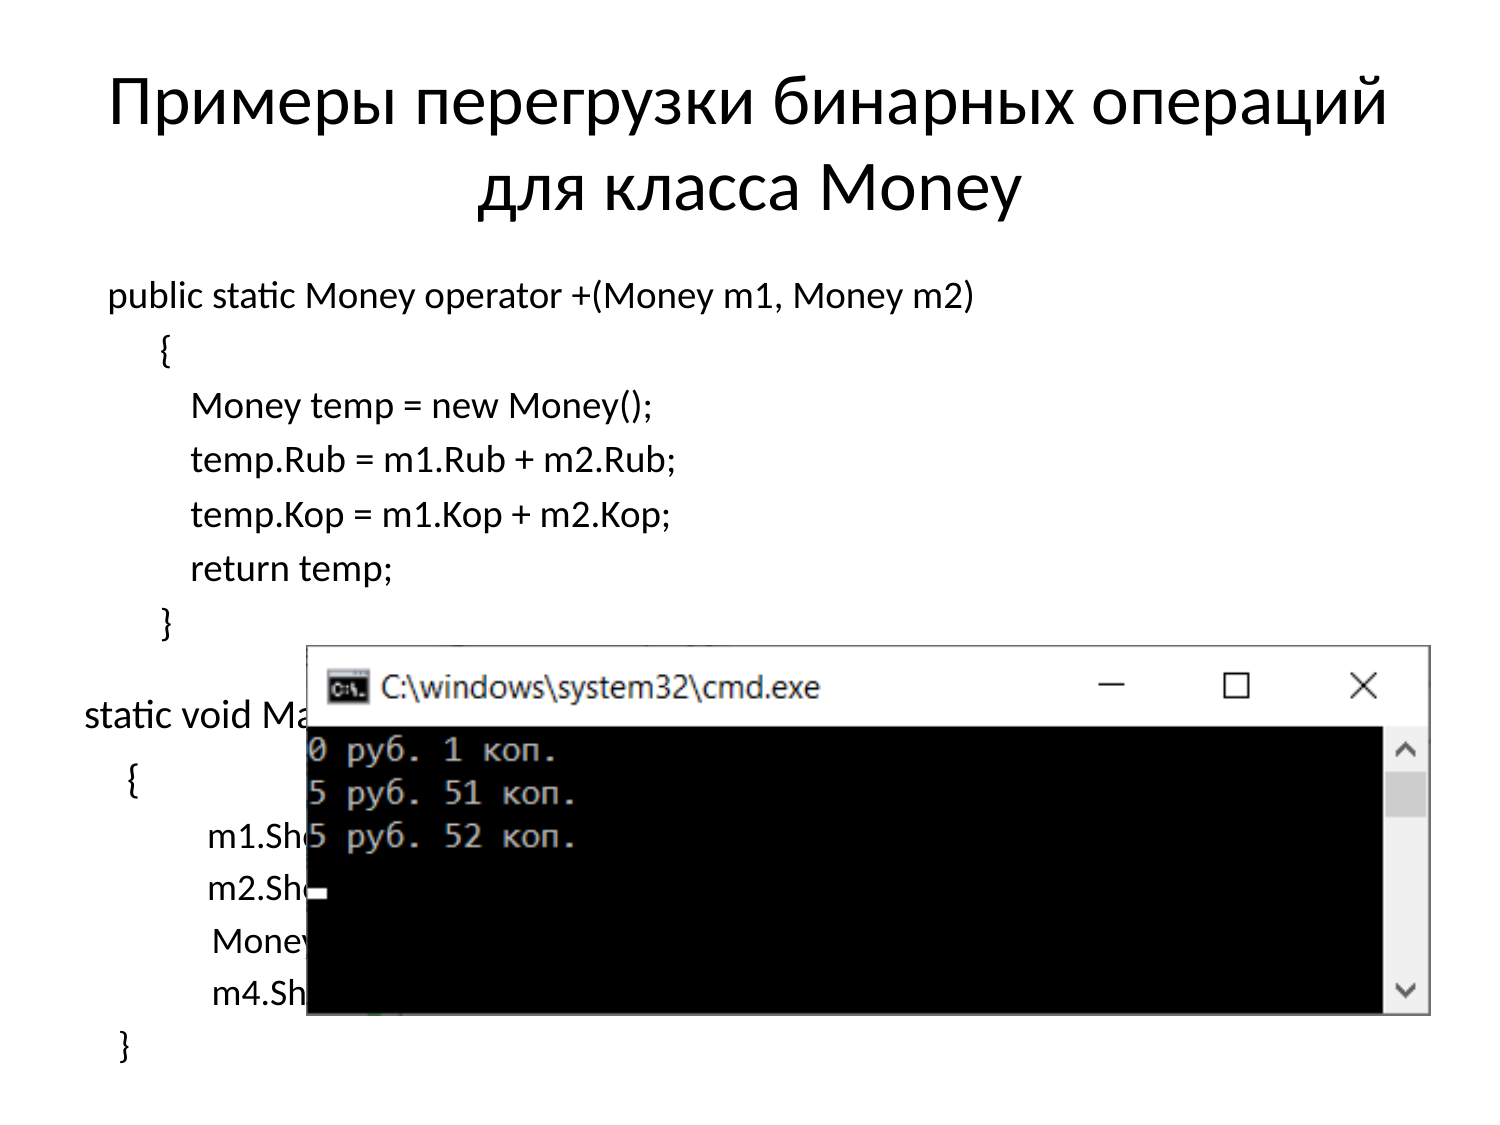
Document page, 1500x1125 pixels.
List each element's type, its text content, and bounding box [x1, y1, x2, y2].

title Примеры перегрузки бинарных операций для класса Money [75, 45, 1425, 233]
picture [305, 644, 1432, 1016]
text_box static void Main(string[] args) { m1.Show(); m2.Show(); Money m4 = m1 + m2; m4.Show(); } [69, 679, 1453, 1075]
list public static Money operator +(Money m1, Money m2) { Money temp = new Money(); temp.Rub = m1.Rub + m2.Rub; temp.Kop = m1.Kop + m2.Kop; return temp; } [75, 262, 1459, 657]
